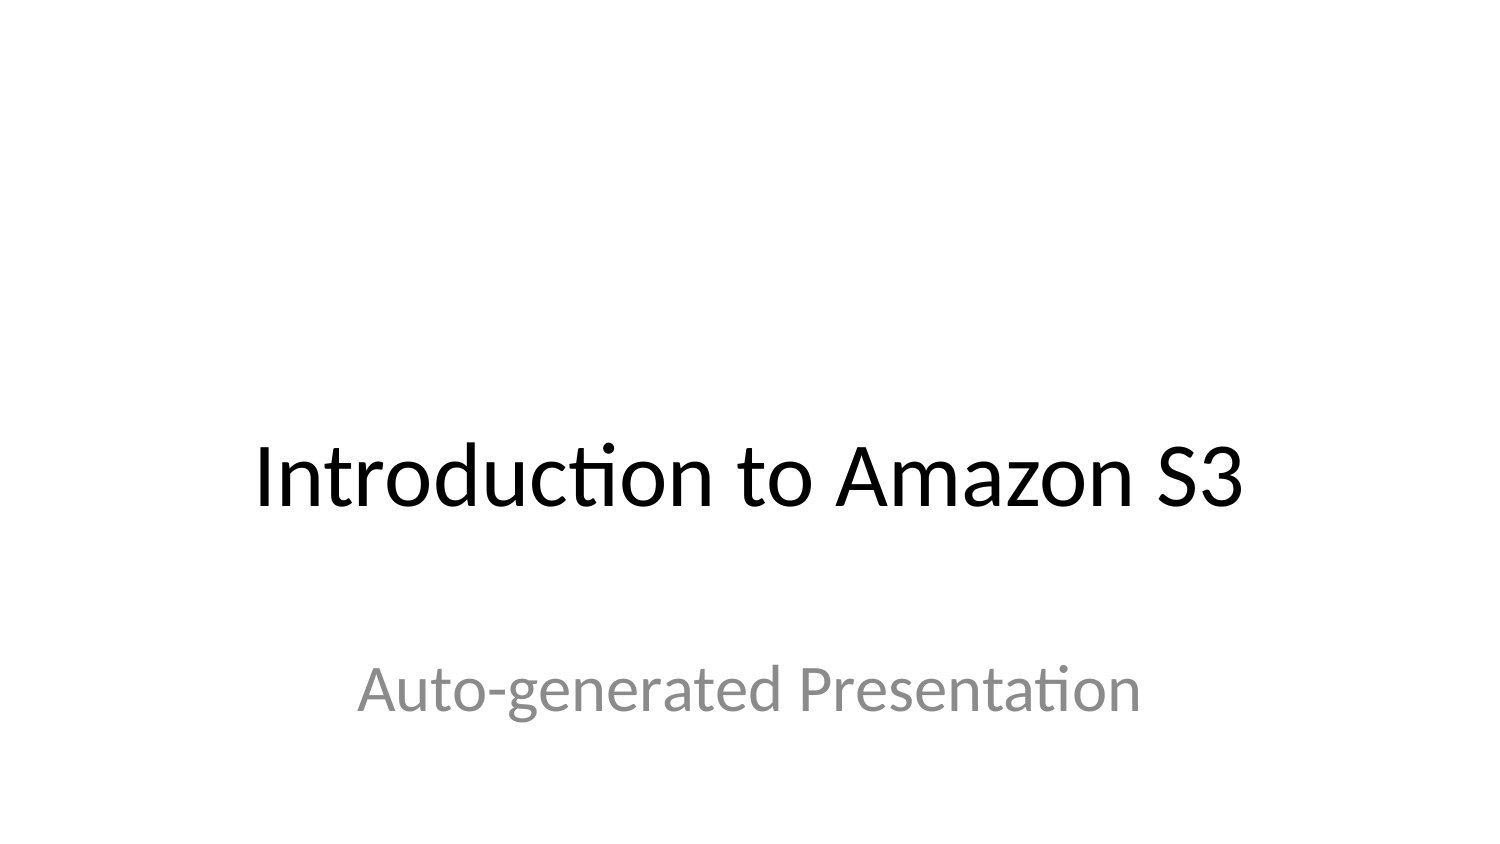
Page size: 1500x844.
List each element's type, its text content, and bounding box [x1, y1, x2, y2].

subtitle Auto-generated Presentation [225, 637, 1275, 844]
title Introduction to Amazon S3 [112, 349, 1388, 591]
